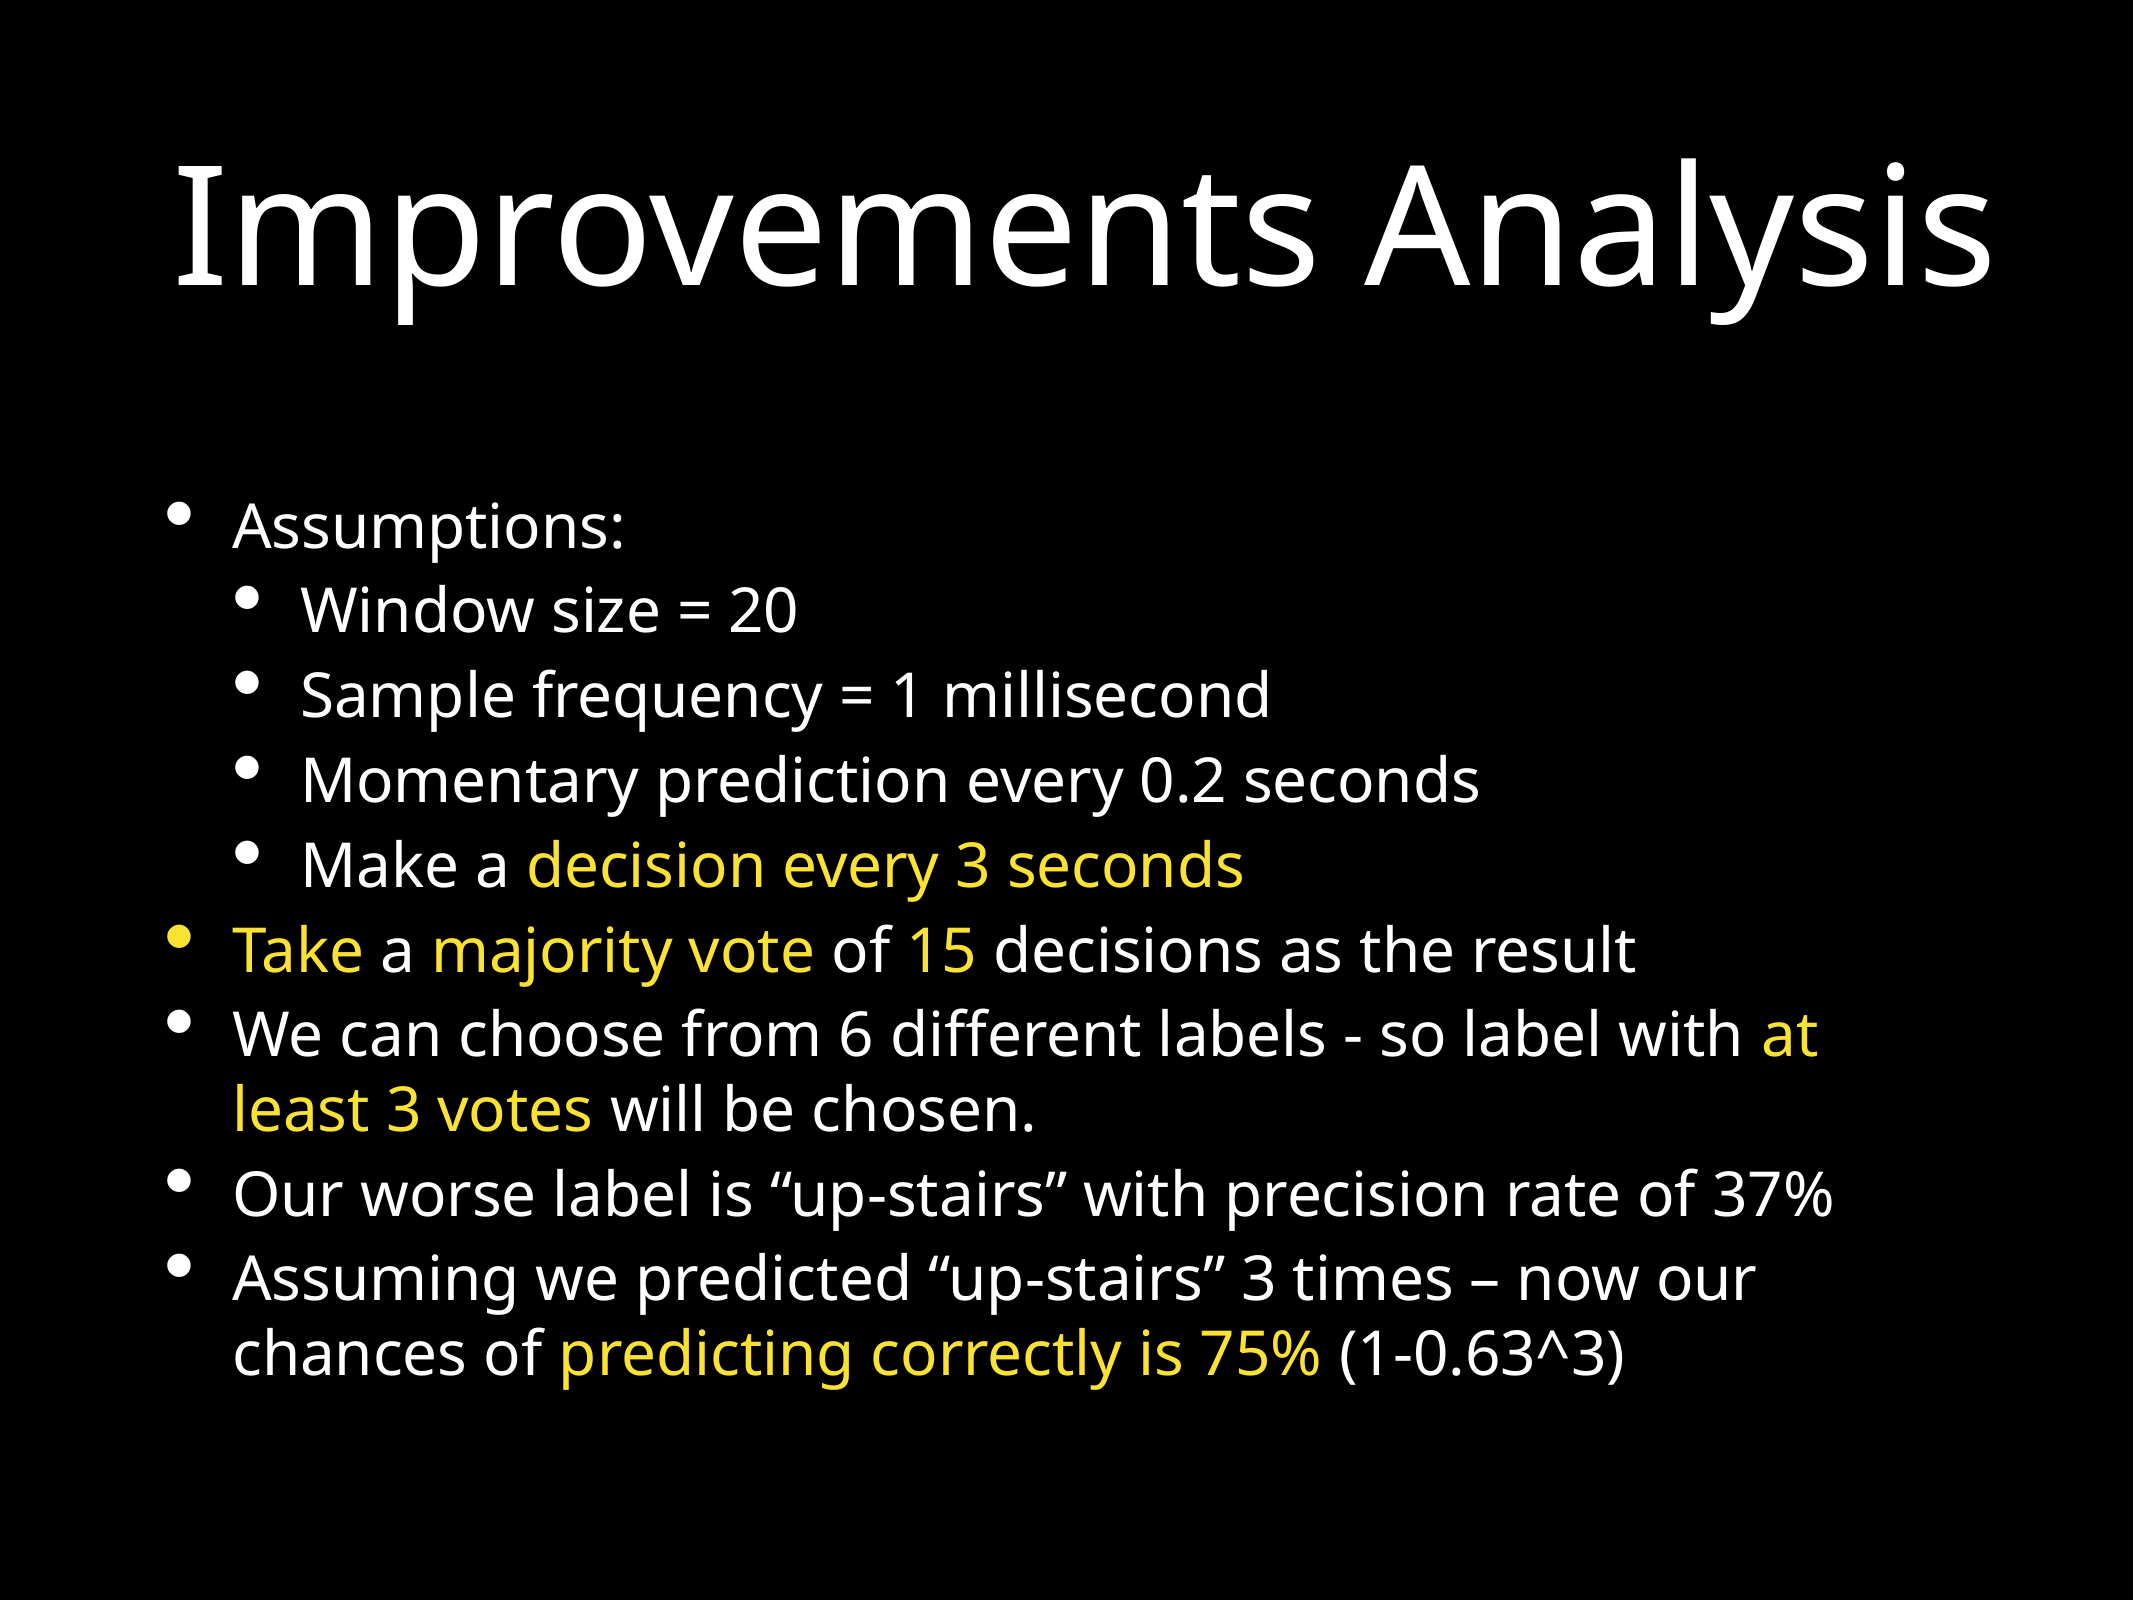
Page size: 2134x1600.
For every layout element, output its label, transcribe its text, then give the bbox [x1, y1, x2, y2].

title Improvements Analysis [155, 41, 2015, 397]
list Assumptions: Window size = 20 Sample frequency = 1 millisecond Momentary prediction every 0.2 seconds Make a decision every 3 seconds Take a majority vote of 15 decisions as the result We can choose from 6 different labels - so label with at least 3 votes will be chosen. Our worse label is “up-stairs” with precision rate of 37% Assuming we predicted “up-stairs” 3 times – now our chances of predicting correctly is 75% (1-0.63^3) [155, 432, 1978, 1526]
